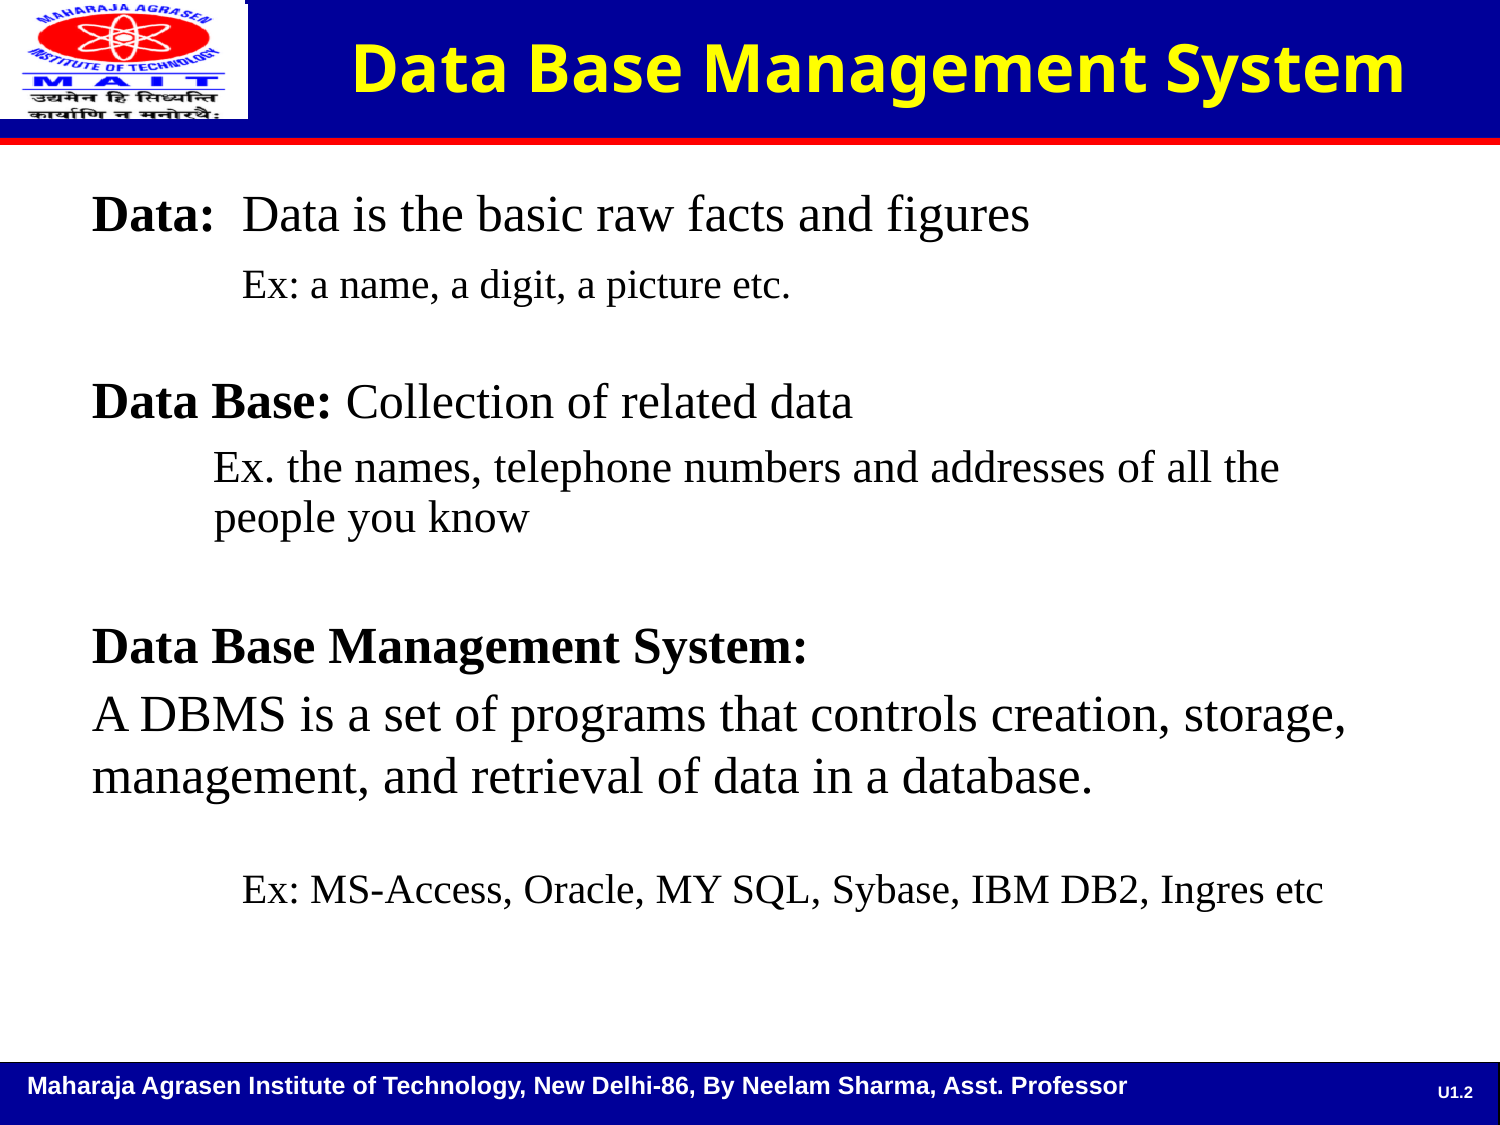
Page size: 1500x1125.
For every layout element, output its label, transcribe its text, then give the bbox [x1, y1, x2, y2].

picture [0, 4, 248, 119]
subtitle Data: Data is the basic raw facts and figures Ex: a name, a digit, a picture etc. Data Base: Collection of related data Ex. the names, telephone numbers and addresses of all the people you know Data Base Management System: A DBMS is a set of programs that controls creation, storage, management, and retrieval of data in a database. Ex: MS-Access, Oracle, MY SQL, Sybase, IBM DB2, Ingres etc [76, 178, 1424, 1000]
title Data Base Management System [258, 17, 1500, 132]
